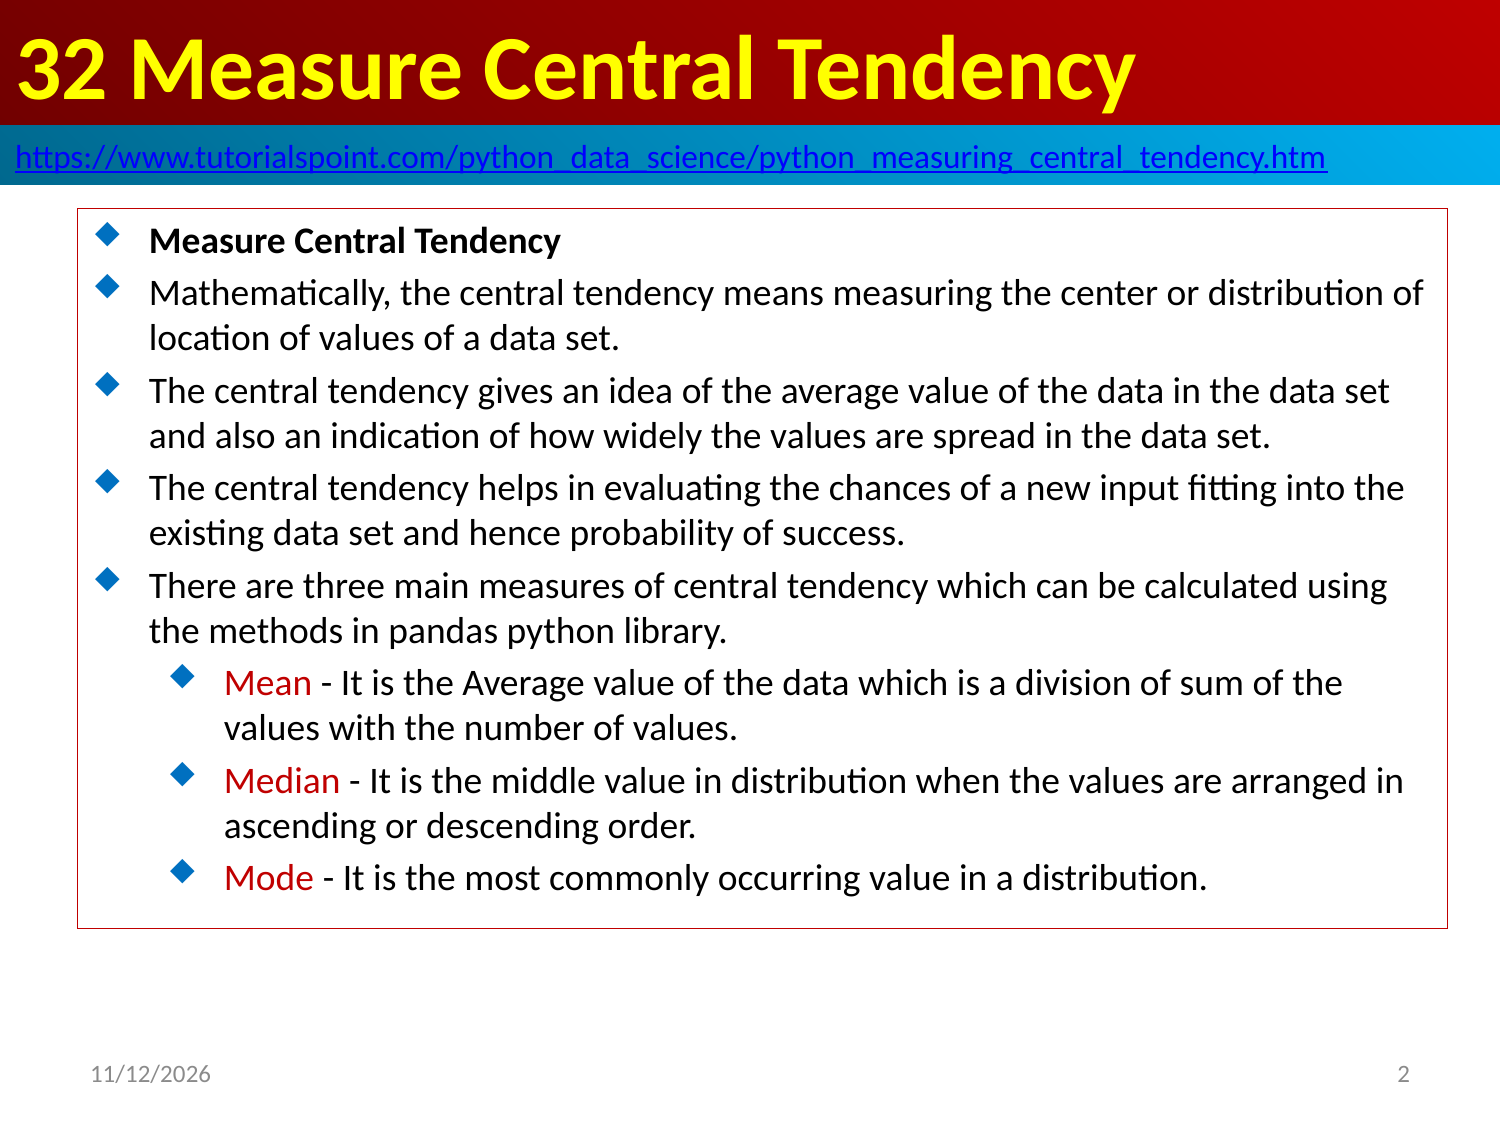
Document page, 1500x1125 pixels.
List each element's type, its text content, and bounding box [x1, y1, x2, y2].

text_box https://www.tutorialspoint.com/python_data_science/python_measuring_central_tendency.htm [0, 125, 1500, 185]
slide_number 2 [1074, 1042, 1425, 1103]
subtitle Measure Central Tendency Mathematically, the central tendency means measuring the center or distribution of location of values of a data set. The central tendency gives an idea of the average value of the data in the data set and also an indication of how widely the values are spread in the data set. The central tendency helps in evaluating the chances of a new input fitting into the existing data set and hence probability of success. There are three main measures of central tendency which can be calculated using the methods in pandas python library. Mean - It is the Average value of the data which is a division of sum of the values with the number of values. Median - It is the middle value in distribution when the values are arranged in ascending or descending order. Mode - It is the most commonly occurring value in a distribution. [77, 208, 1448, 929]
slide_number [75, 1042, 425, 1103]
title 32 Measure Central Tendency [0, 0, 1500, 125]
